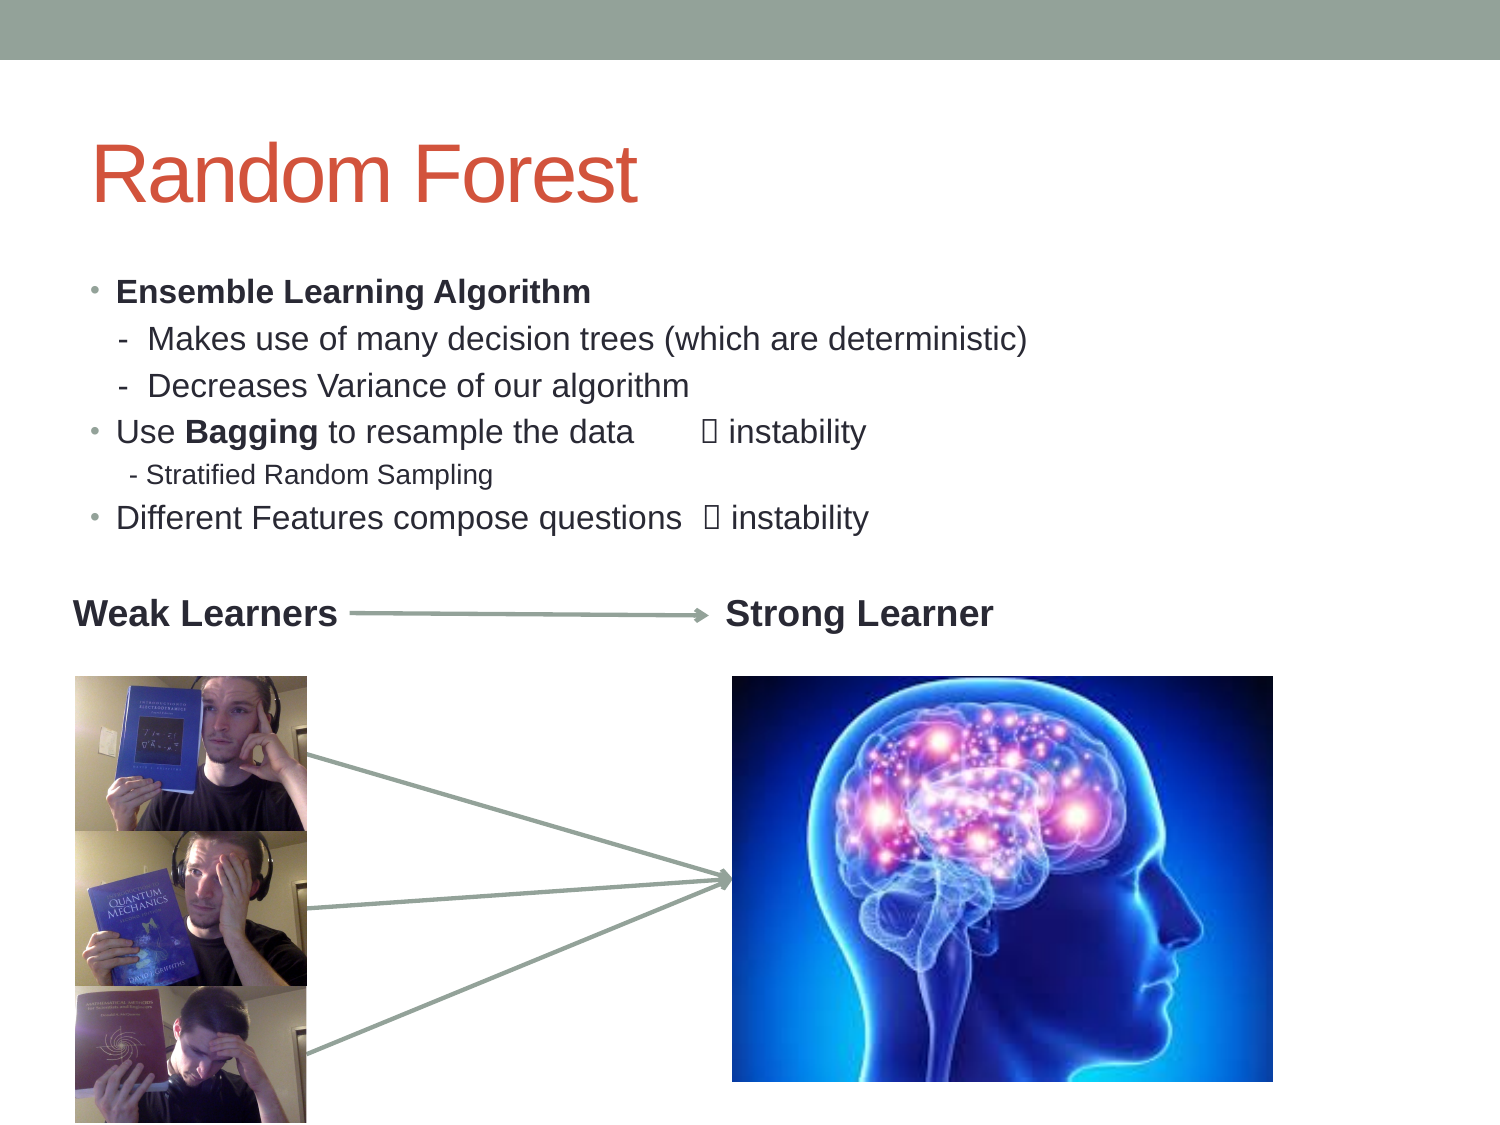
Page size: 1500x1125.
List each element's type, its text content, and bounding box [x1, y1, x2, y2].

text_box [315, 753, 729, 874]
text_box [315, 878, 729, 1055]
text_box Weak Learners Strong Learner [58, 581, 1057, 642]
list Ensemble Learning Algorithm - Makes use of many decision trees (which are deterministic) - Decreases Variance of our algorithm Use Bagging to resample the data  instability - Stratified Random Sampling Different Features compose questions  instability [75, 262, 1425, 546]
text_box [349, 612, 710, 616]
picture [74, 676, 307, 1124]
picture [732, 676, 1273, 1082]
title Random Forest [75, 87, 1425, 250]
